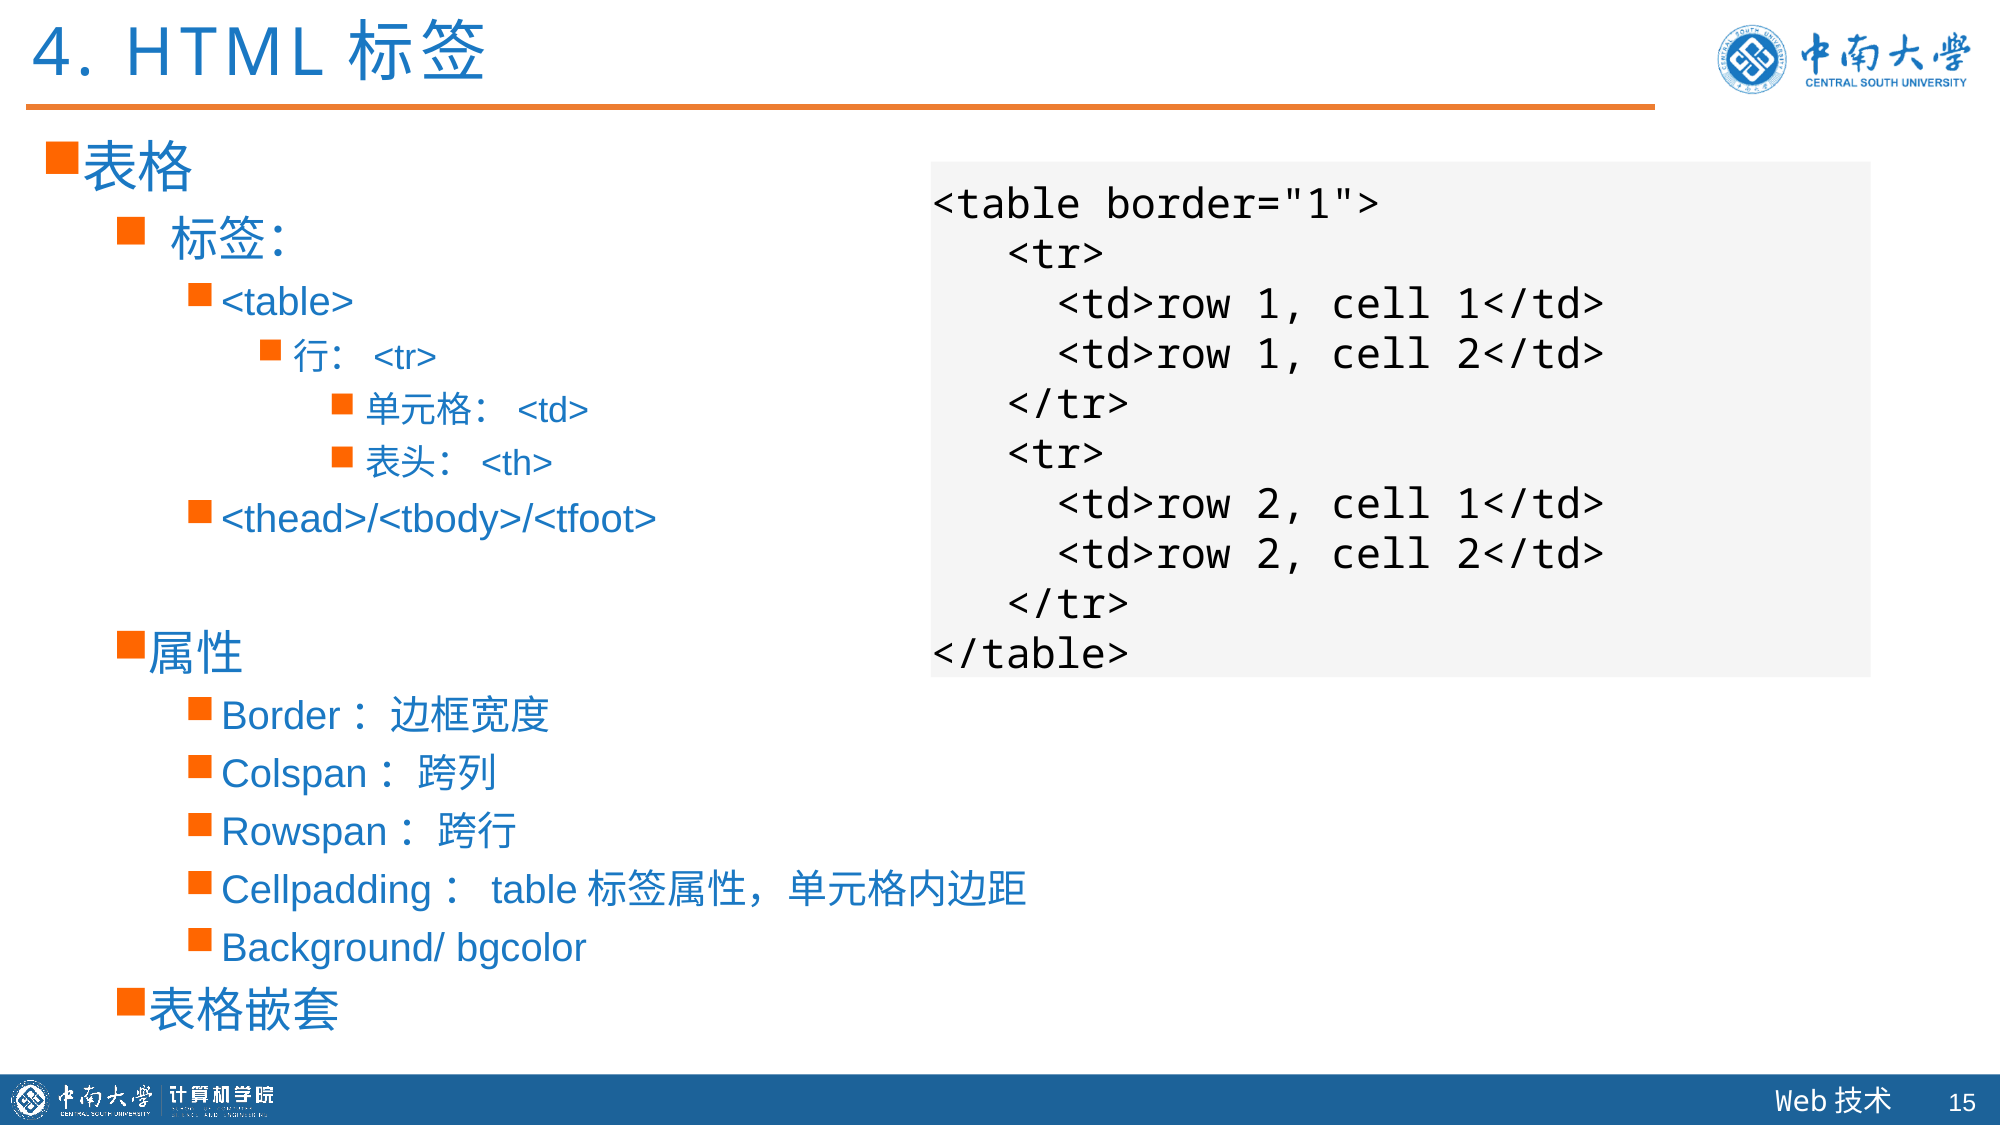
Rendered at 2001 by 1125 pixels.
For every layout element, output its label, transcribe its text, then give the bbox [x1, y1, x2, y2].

text_box <table border="1"> <tr> <td>row 1, cell 1</td> <td>row 1, cell 2</td> </tr> <tr> <td>row 2, cell 1</td> <td>row 2, cell 2</td> </tr> </table> [930, 161, 1871, 678]
picture [0, 1080, 299, 1120]
picture [1708, 19, 1982, 99]
list 表格 标签： <table> 行：<tr> 单元格：<td> 表头：<th> <thead>/<tbody>/<tfoot> 属性 Border：边框宽度 Colspan：跨列 Rowspan：跨行 Cellpadding：table标签属性，单元格内边距 Background/ bgcolor 表格嵌套 [26, 123, 1982, 1050]
list 4. HTML标签 [17, 10, 1615, 83]
slide_number 14 [1916, 1079, 1992, 1124]
